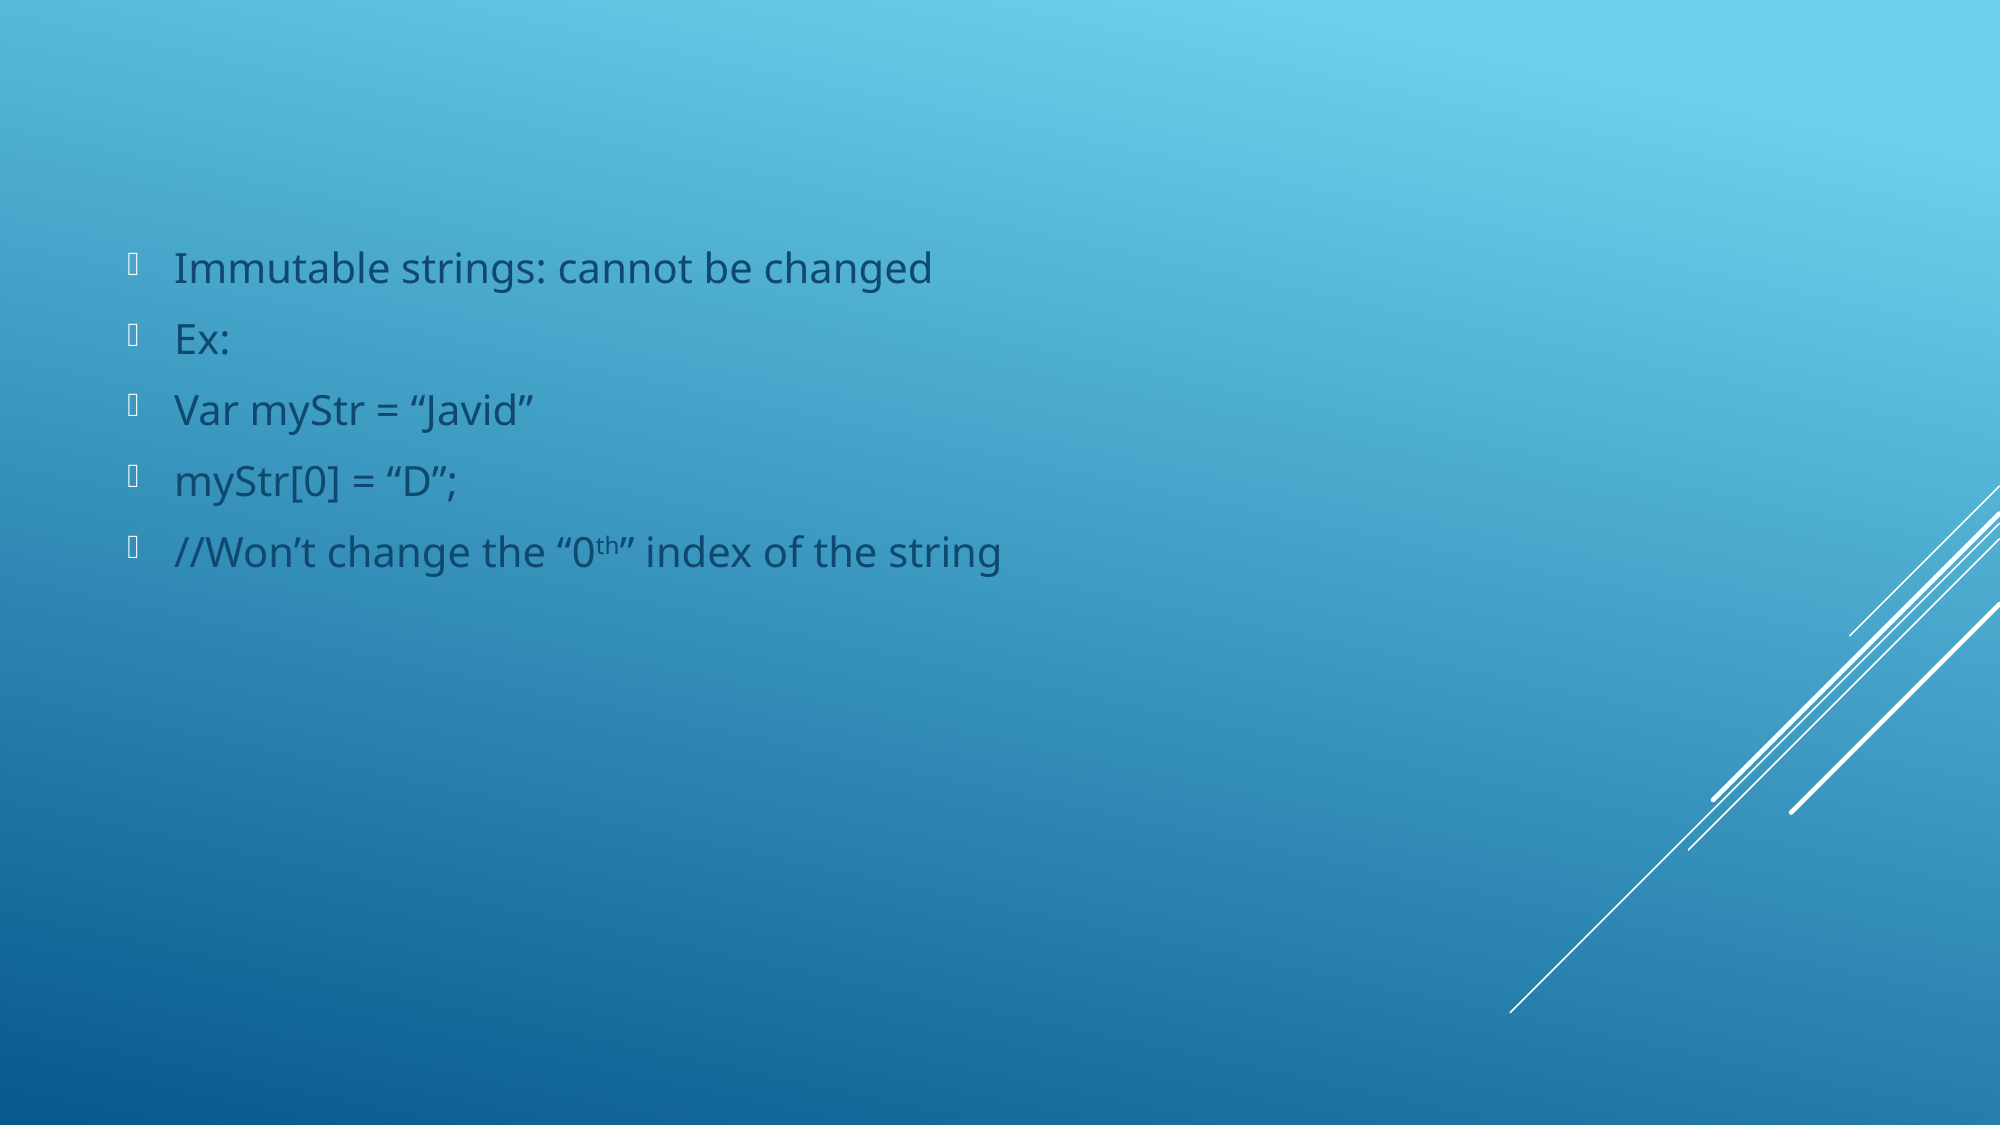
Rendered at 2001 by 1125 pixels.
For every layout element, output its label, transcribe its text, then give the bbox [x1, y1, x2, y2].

list Immutable strings: cannot be changed Ex: Var myStr = “Javid” myStr[0] = “D”; //Won’t change the “0th” index of the string [112, 112, 1513, 706]
